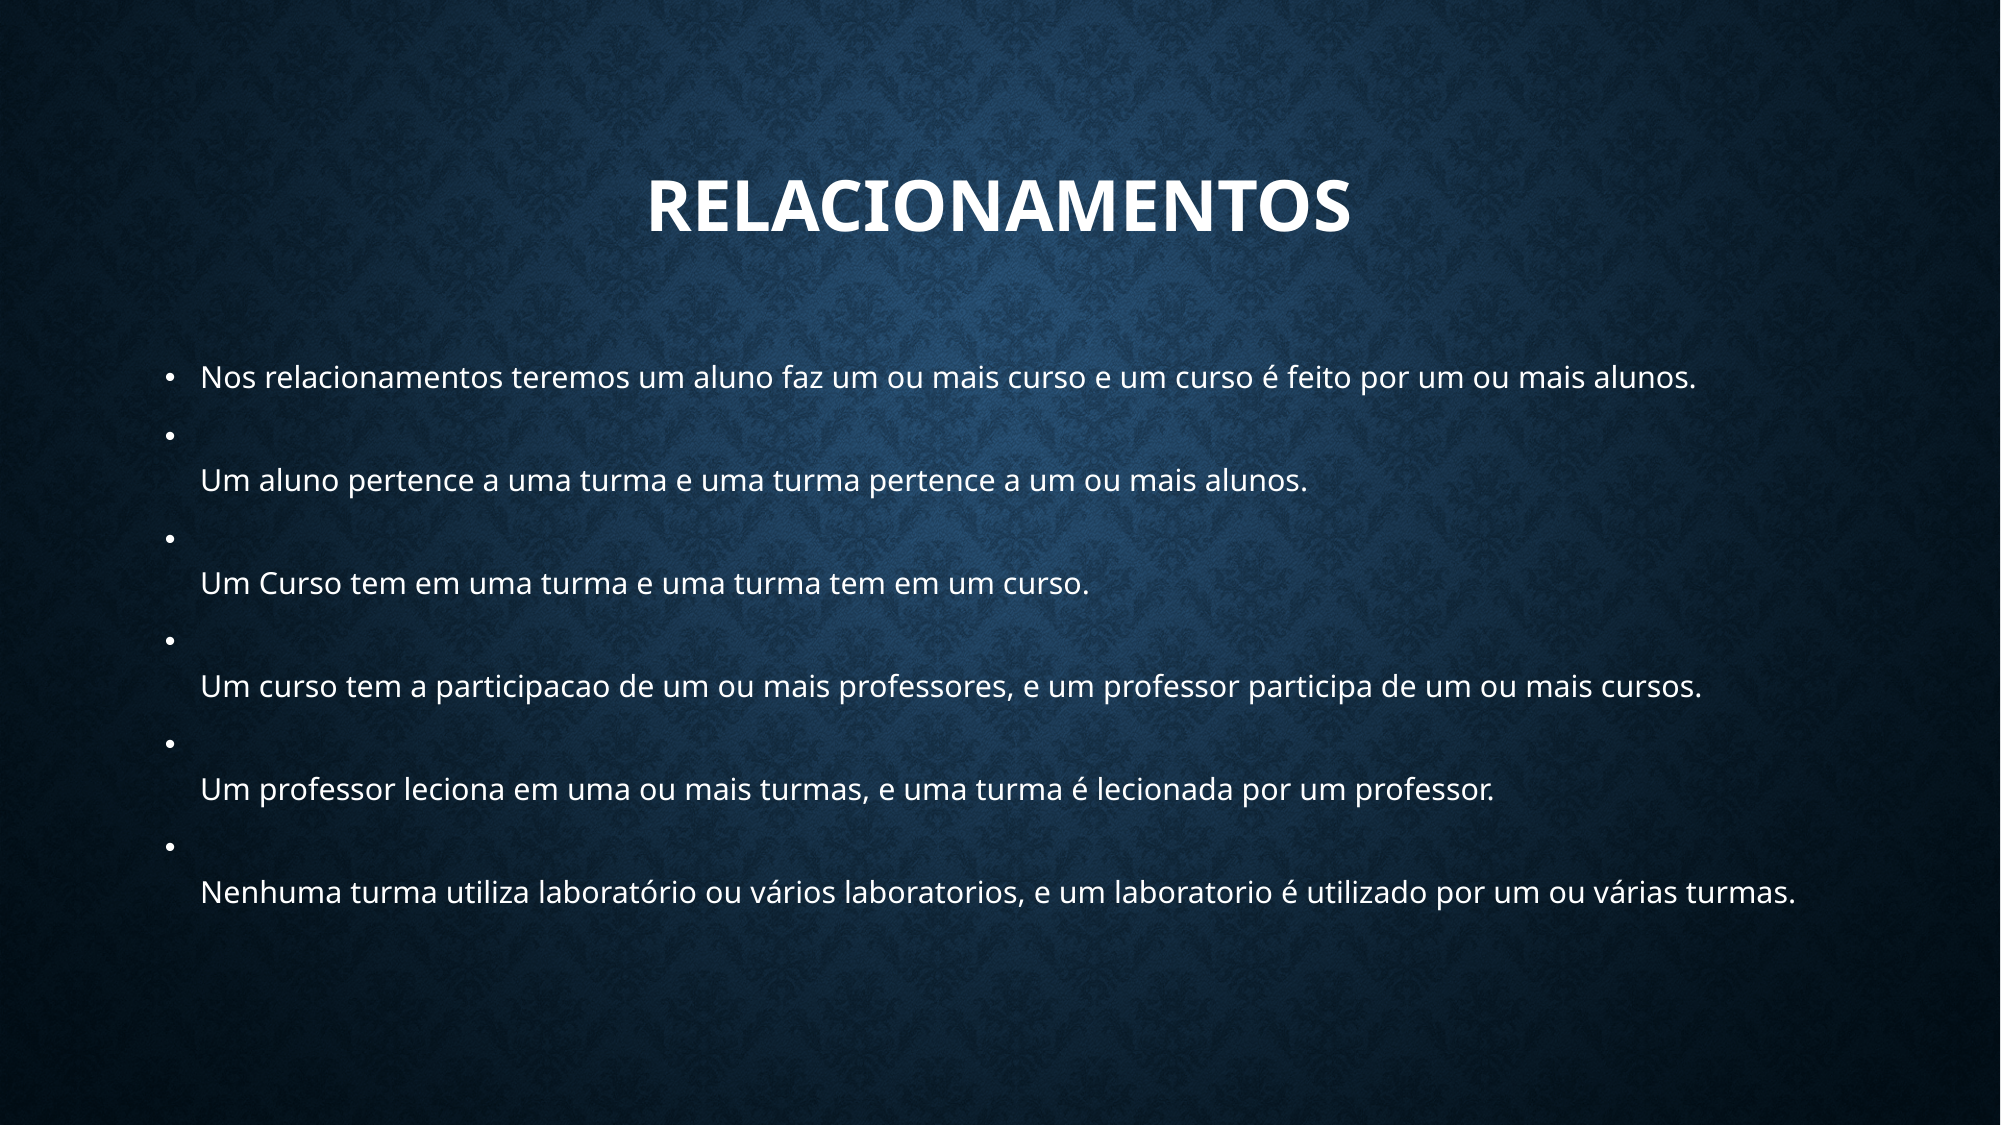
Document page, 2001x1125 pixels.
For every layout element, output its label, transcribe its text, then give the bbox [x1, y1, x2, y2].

title Relacionamentos [149, 99, 1849, 318]
list Nos relacionamentos teremos um aluno faz um ou mais curso e um curso é feito por um ou mais alunos. Um aluno pertence a uma turma e uma turma pertence a um ou mais alunos. Um Curso tem em uma turma e uma turma tem em um curso. Um curso tem a participacao de um ou mais professores, e um professor participa de um ou mais cursos. Um professor leciona em uma ou mais turmas, e uma turma é lecionada por um professor. Nenhuma turma utiliza laboratório ou vários laboratorios, e um laboratorio é utilizado por um ou várias turmas. [149, 343, 1849, 950]
